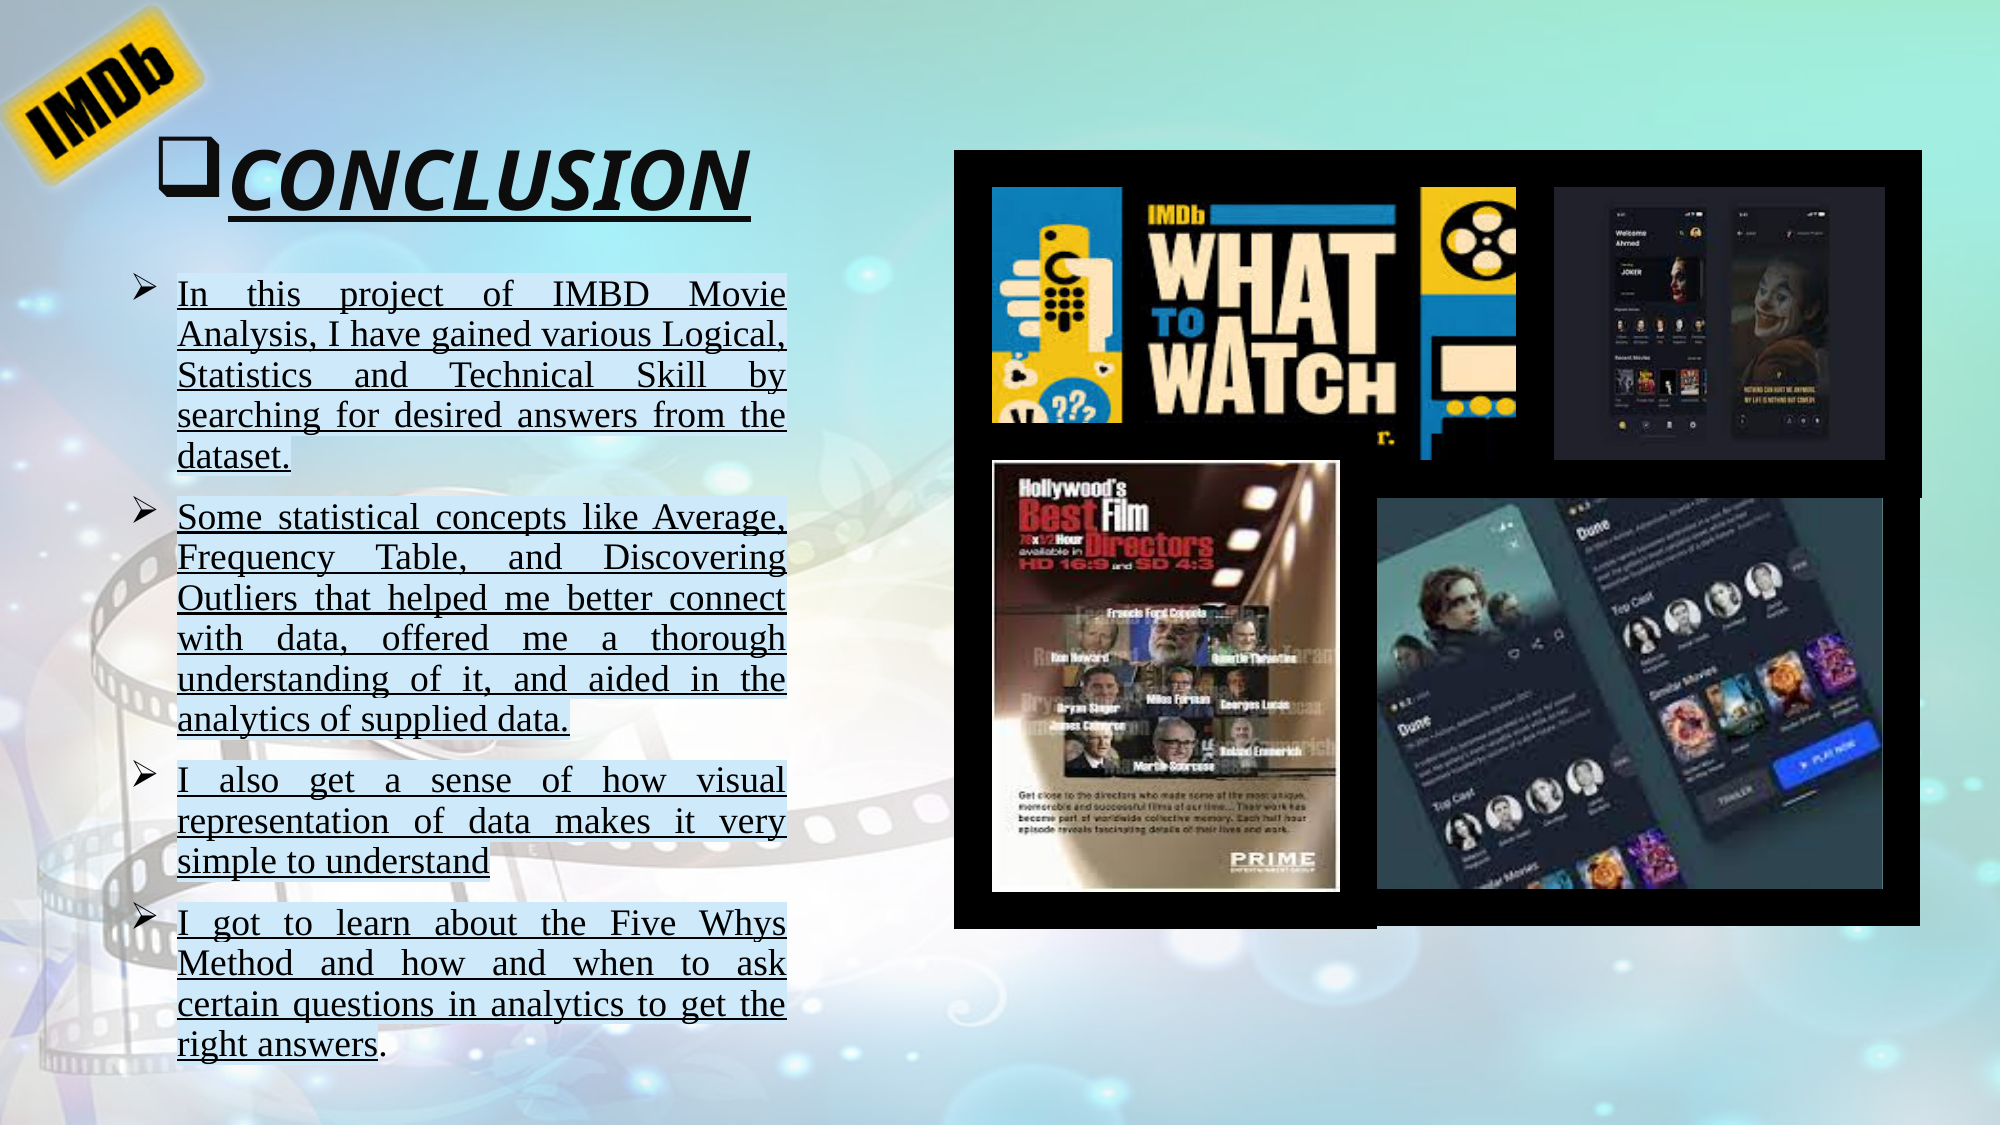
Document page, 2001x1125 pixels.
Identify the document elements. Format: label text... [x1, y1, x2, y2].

list In this project of IMBD Movie Analysis, I have gained various Logical, Statistics and Technical Skill by searching for desired answers from the dataset. Some statistical concepts like Average, Frequency Table, and Discovering Outliers that helped me better connect with data, offered me a thorough understanding of it, and aided in the analytics of supplied data. I also get a sense of how visual representation of data makes it very simple to understand I got to learn about the Five Whys Method and how and when to ask certain questions in analytics to get the right answers. [115, 266, 803, 892]
title CONCLUSION [137, 96, 783, 236]
picture [0, 24, 221, 169]
picture [991, 187, 1885, 892]
